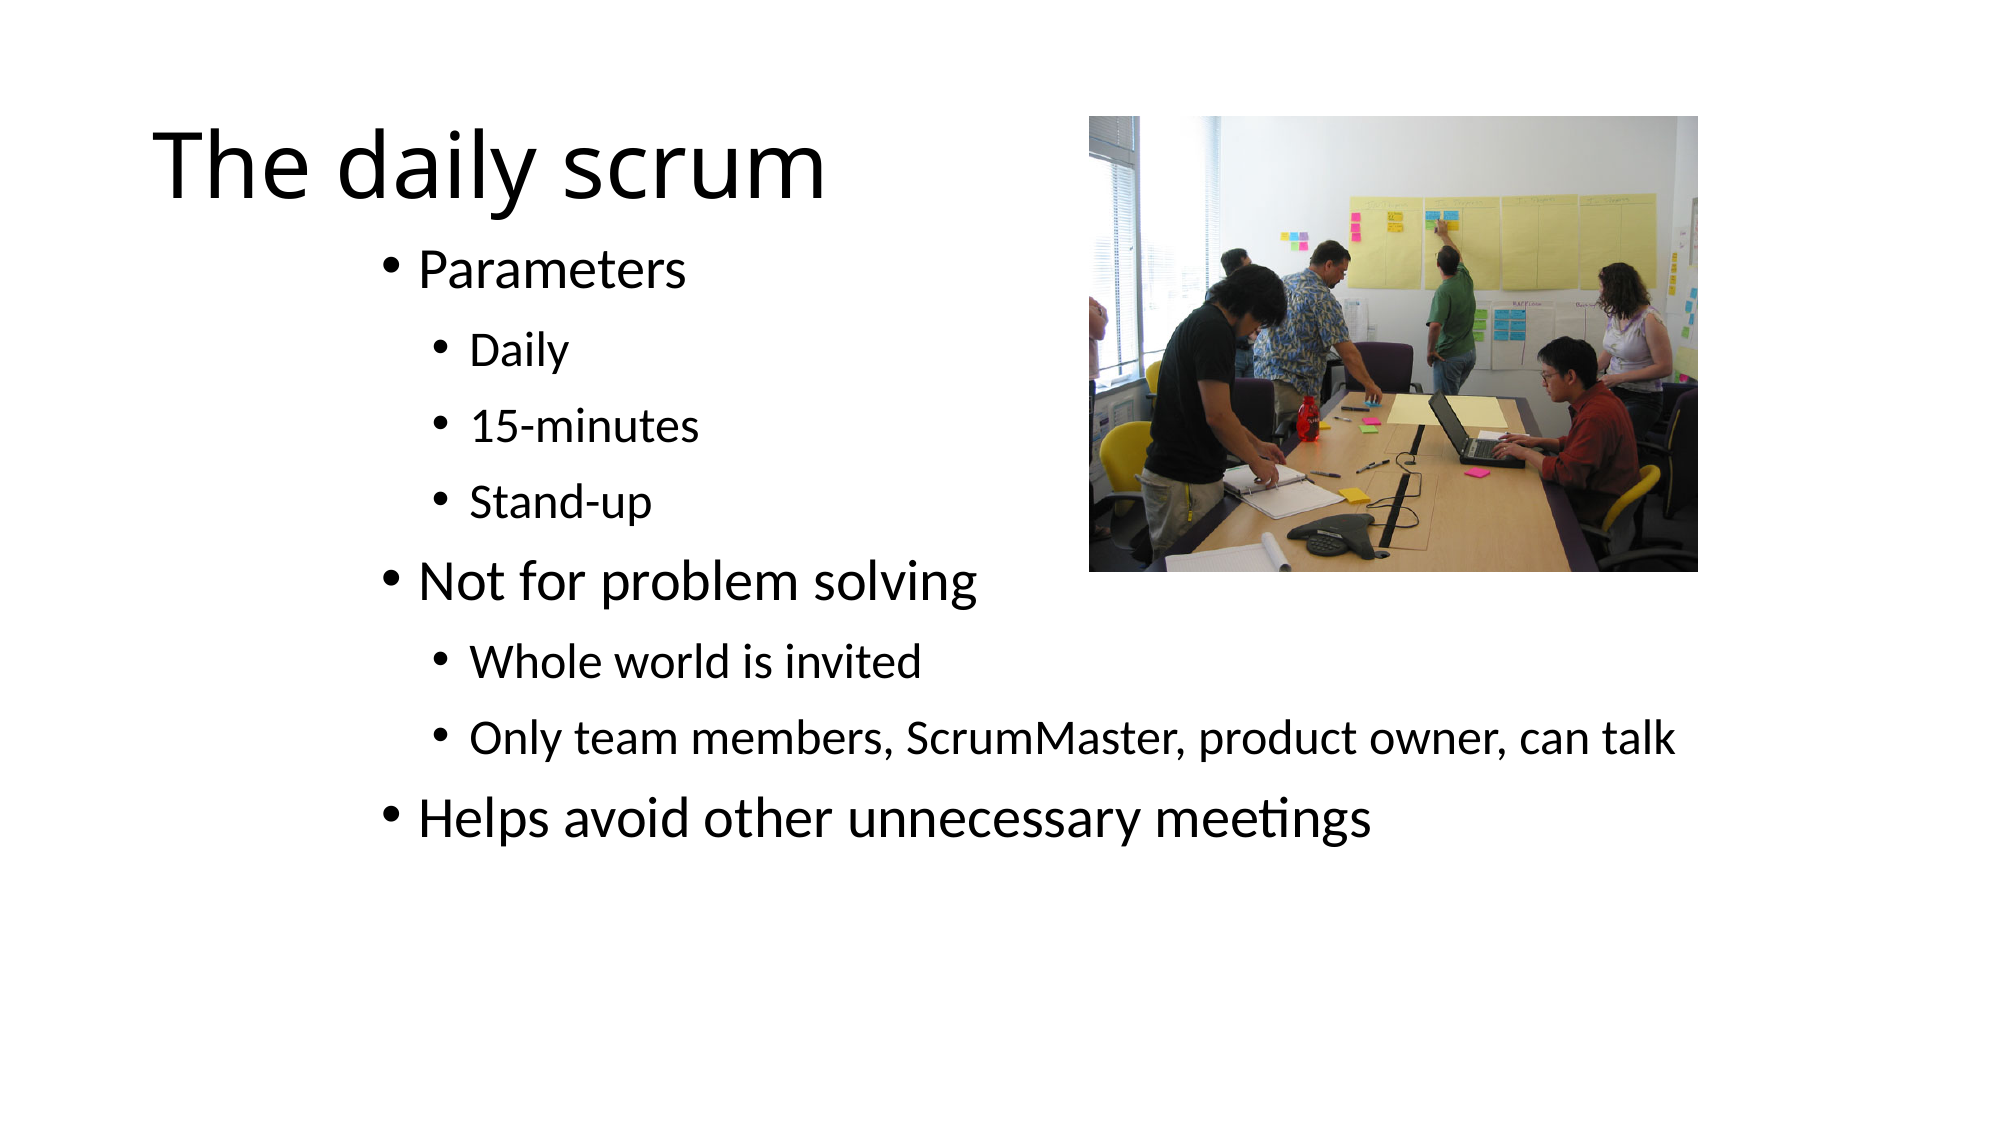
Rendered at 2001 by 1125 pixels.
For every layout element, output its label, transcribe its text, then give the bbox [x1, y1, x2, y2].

title The daily scrum [137, 59, 1863, 278]
list Parameters Daily 15-minutes Stand-up Not for problem solving Whole world is invited Only team members, ScrumMaster, product owner, can talk Helps avoid other unnecessary meetings [300, 236, 1698, 1045]
picture [1089, 116, 1699, 573]
